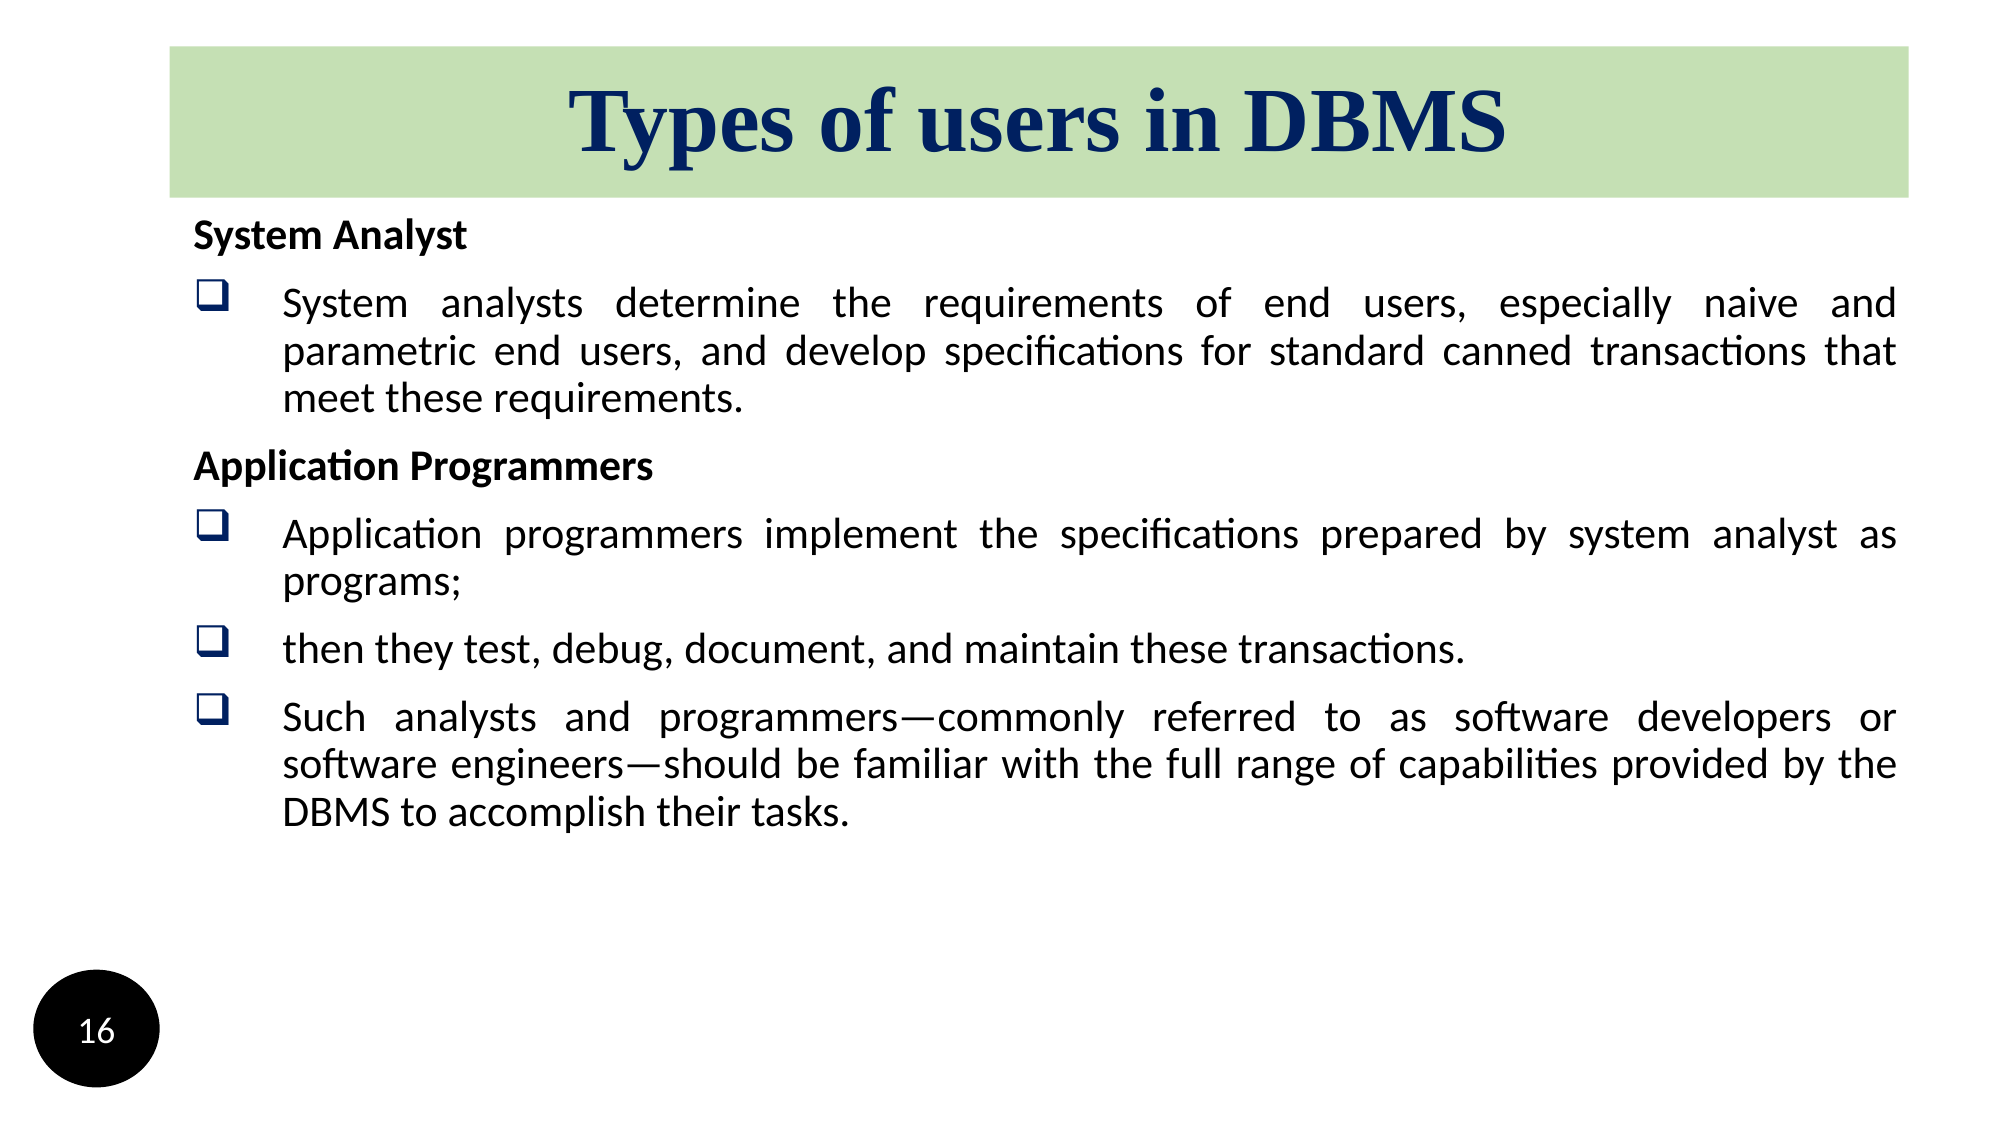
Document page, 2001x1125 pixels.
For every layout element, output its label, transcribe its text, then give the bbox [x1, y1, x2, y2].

text_box 16 [33, 969, 160, 1088]
list System Analyst System analysts determine the requirements of end users, especially naive and parametric end users, and develop specifications for standard canned transactions that meet these requirements. Application Programmers Application programmers implement the specifications prepared by system analyst as programs; then they test, debug, document, and maintain these transactions. Such analysts and programmers—commonly referred to as software developers or software engineers—should be familiar with the full range of capabilities provided by the DBMS to accomplish their tasks. [178, 204, 1914, 1030]
title Types of users in DBMS [169, 46, 1909, 198]
